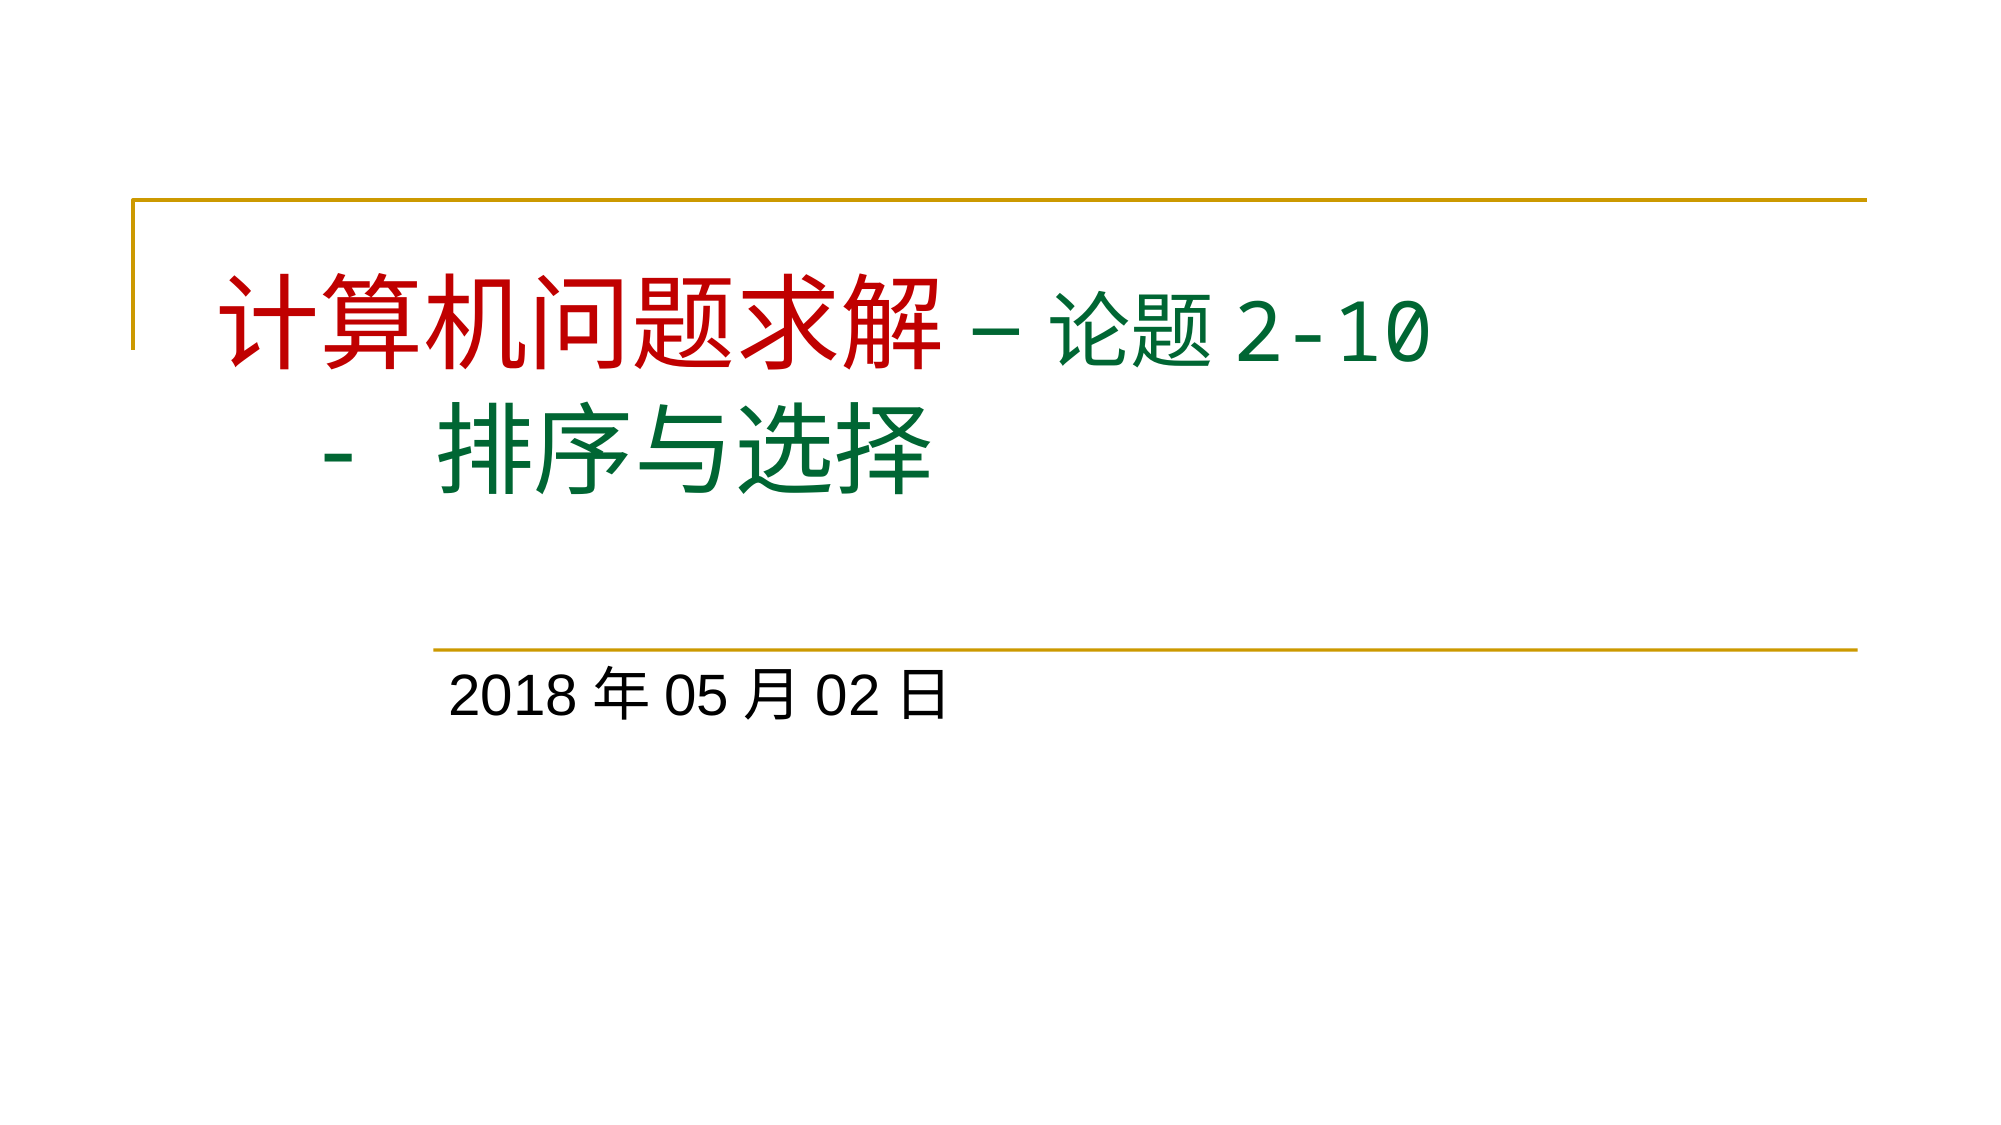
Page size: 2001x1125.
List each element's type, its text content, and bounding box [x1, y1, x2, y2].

title 计算机问题求解 – 论题2-10 - 排序与选择 [200, 249, 1868, 538]
subtitle 2018年05月02日 [433, 650, 1867, 938]
